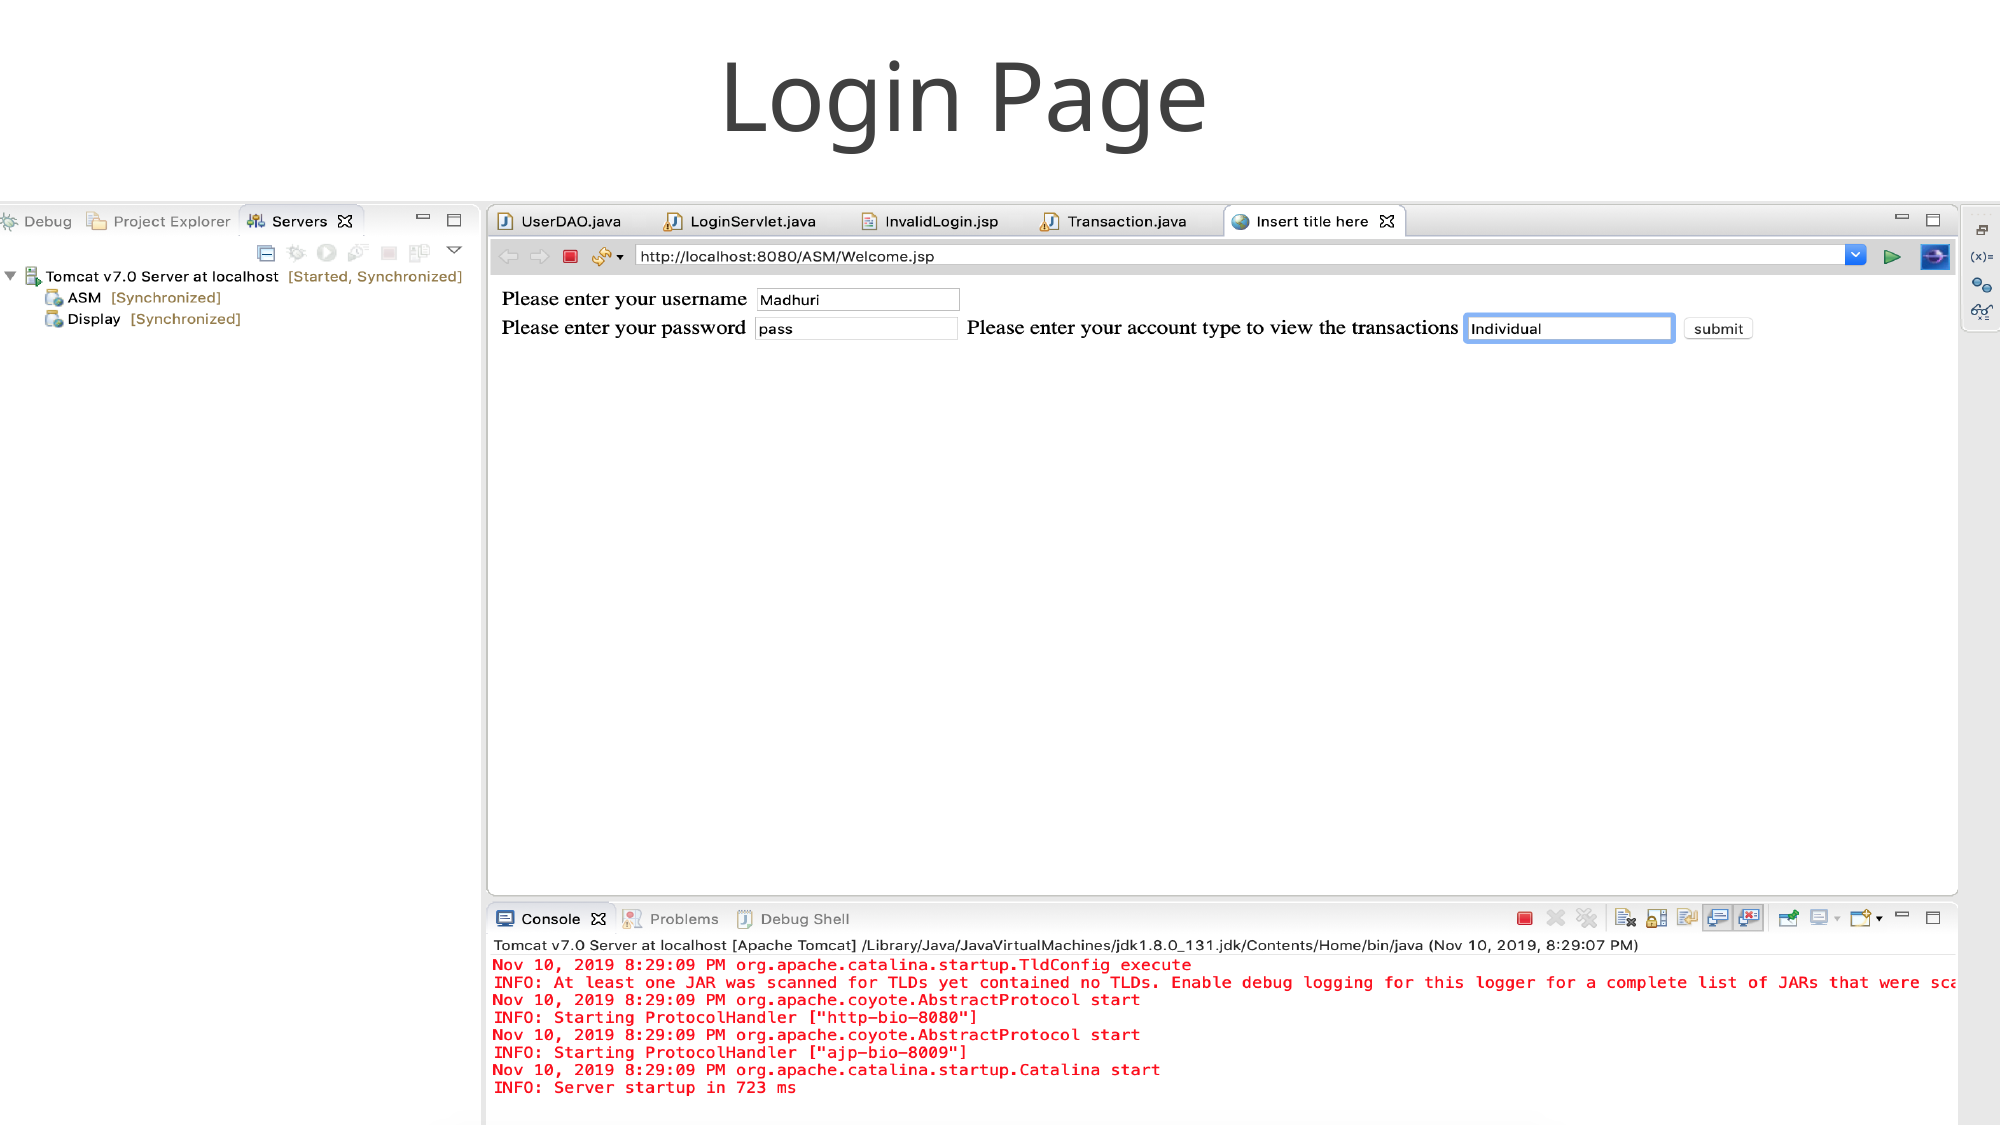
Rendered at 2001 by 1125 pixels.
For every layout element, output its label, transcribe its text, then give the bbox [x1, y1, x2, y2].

title Login Page [703, 39, 2000, 160]
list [0, 201, 2000, 1125]
